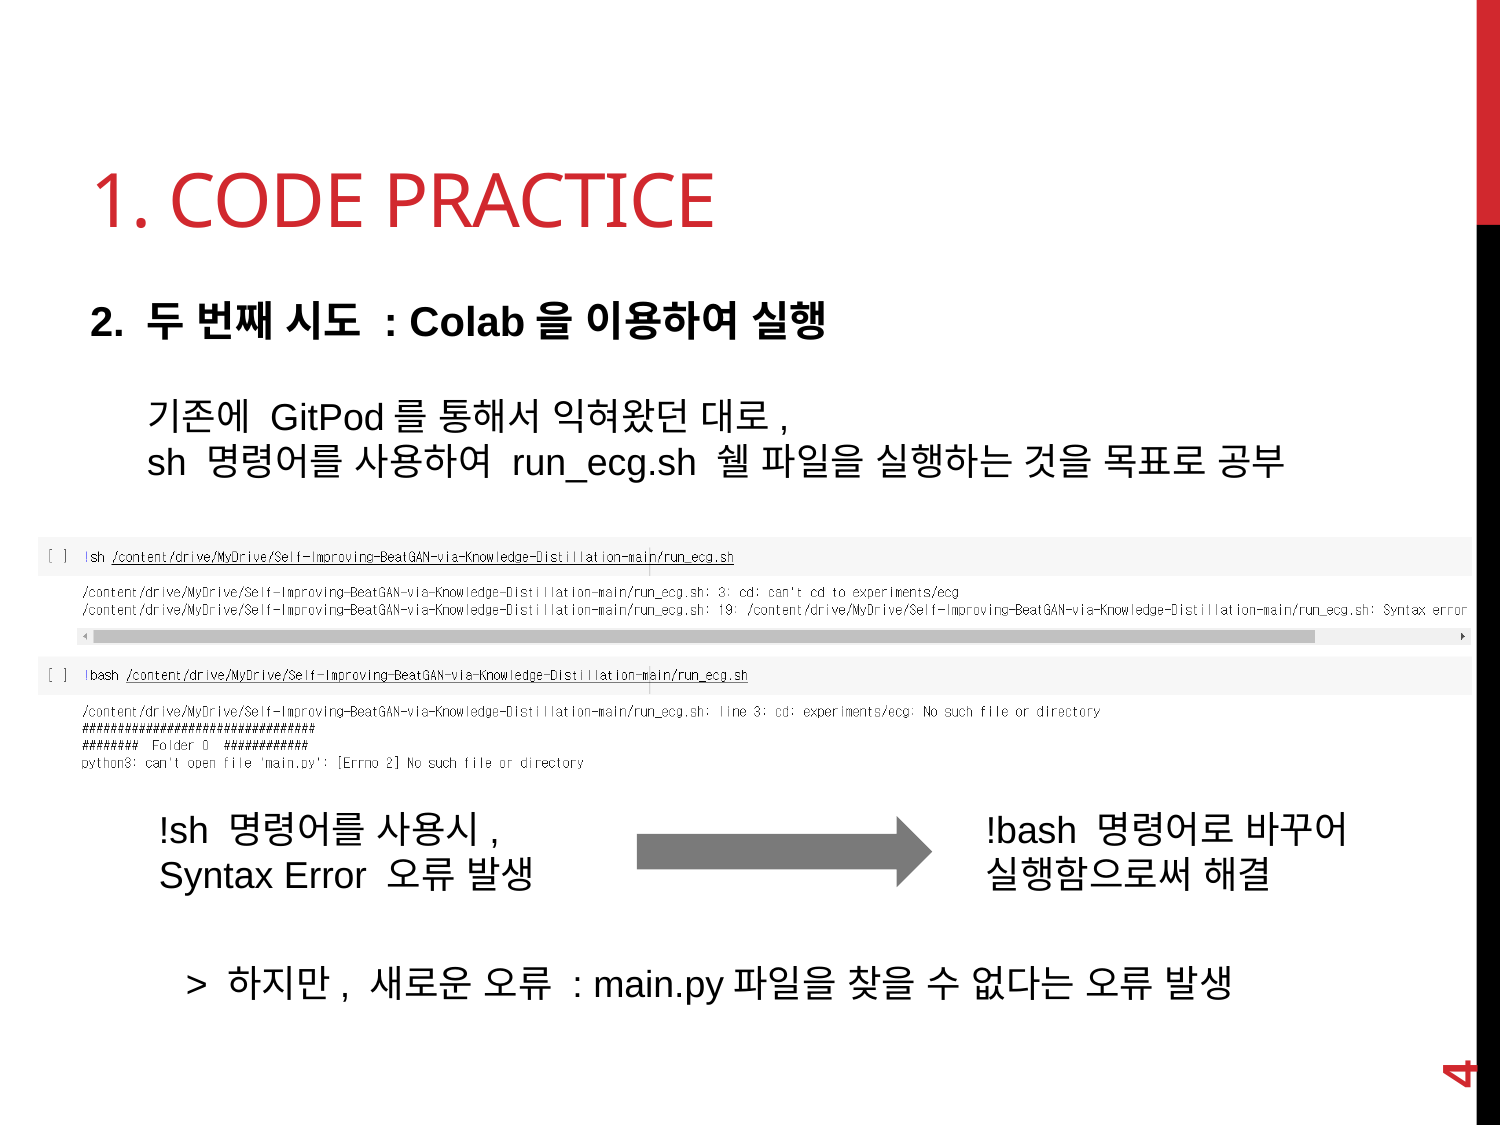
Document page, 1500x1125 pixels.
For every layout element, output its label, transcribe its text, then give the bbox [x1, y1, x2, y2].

text_box > 하지만, 새로운 오류 : main.py파일을 찾을 수 없다는 오류 발생 [171, 952, 1317, 1012]
list 2. 두 번째 시도 : Colab을 이용하여 실행 [75, 791, 1325, 1005]
title 1. Code practice [75, 25, 1025, 250]
text_box 기존에 GitPod를 통해서 익혀왔던 대로, sh 명령어를 사용하여 run_ecg.sh 쉘 파일을 실행하는 것을 목표로 공부 [132, 385, 1473, 490]
list 2. 두 번째 시도 : Colab을 이용하여 실행 [75, 287, 1325, 513]
picture [31, 518, 1474, 787]
text_box !sh 명령어를 사용시, Syntax Error 오류 발생 [144, 798, 573, 904]
slide_number 4 [1427, 887, 1488, 1104]
text_box [634, 813, 935, 890]
text_box !bash 명령어로 바꾸어 실행함으로써 해결 [971, 798, 1400, 904]
